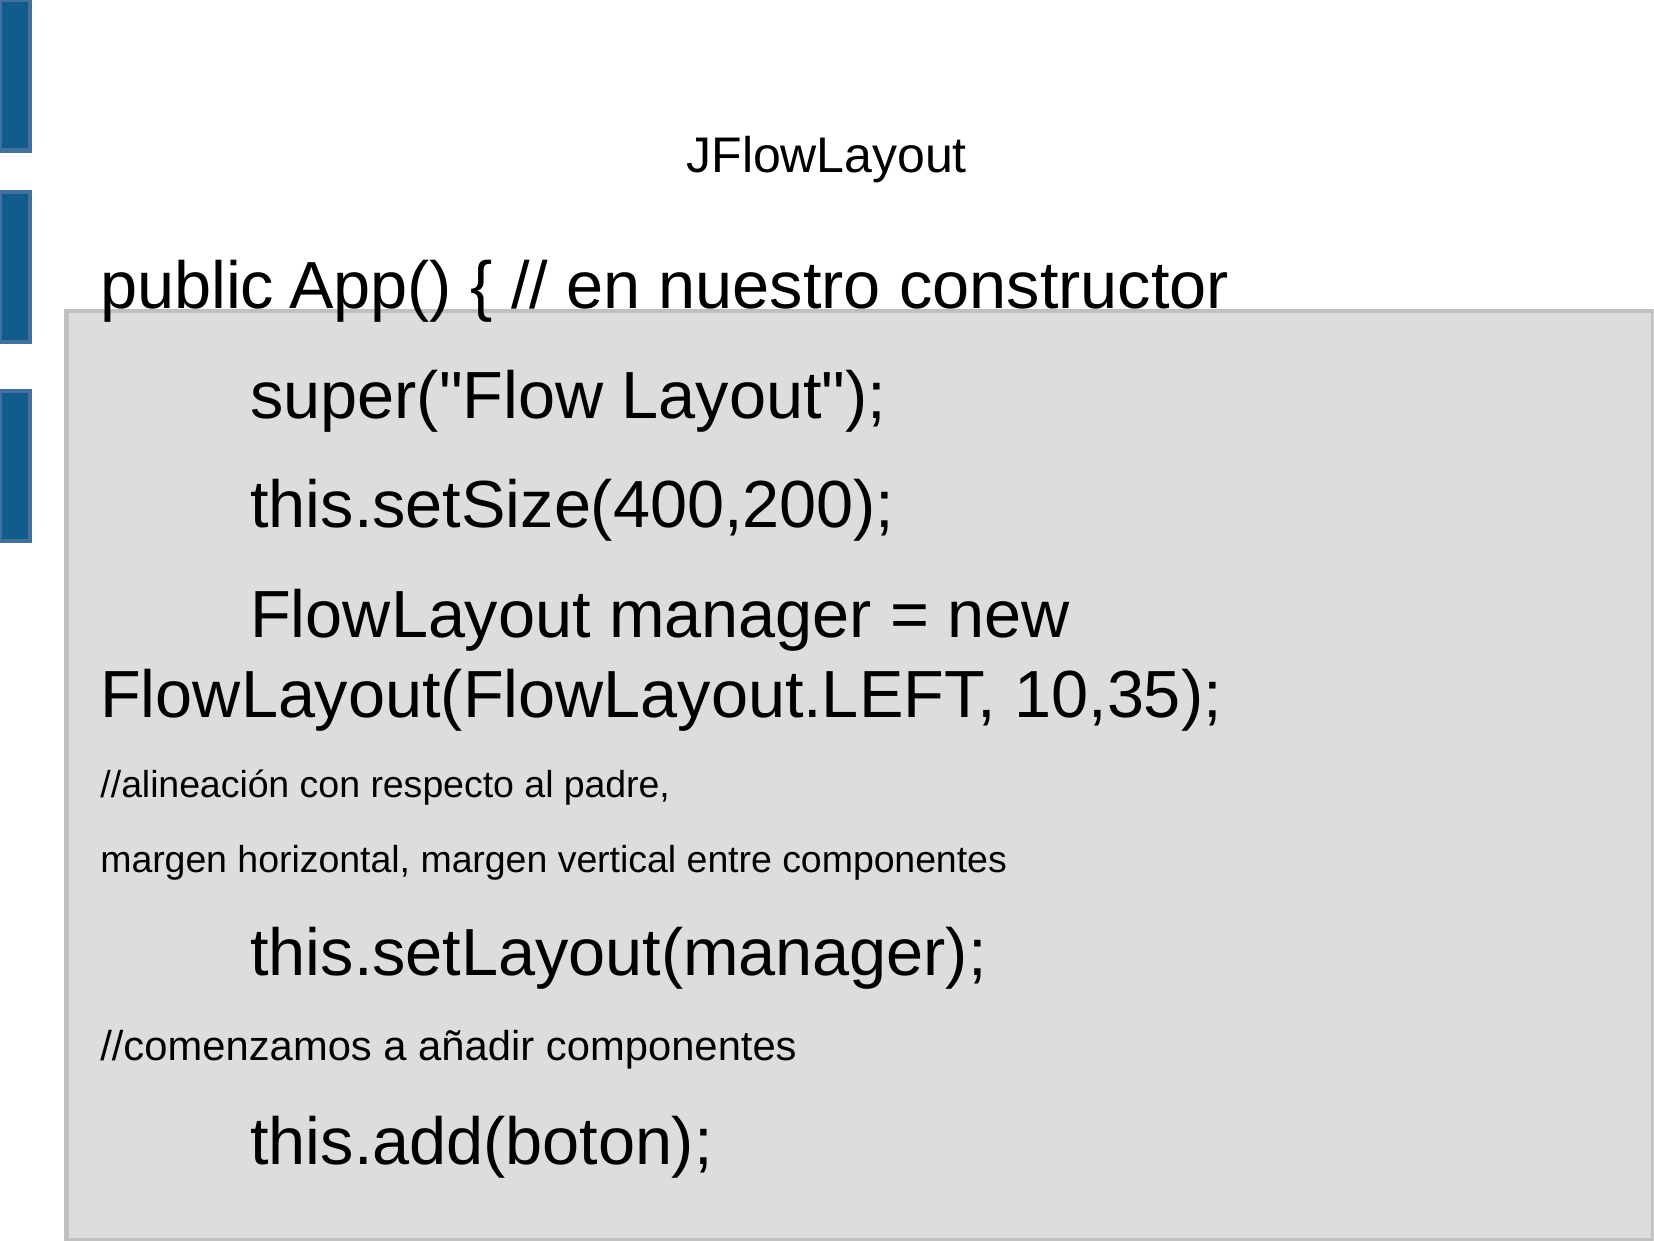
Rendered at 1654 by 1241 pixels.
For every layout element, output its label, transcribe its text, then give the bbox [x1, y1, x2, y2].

title JFlowLayout [82, 49, 1571, 242]
list public App() { // en nuestro constructor super("Flow Layout"); this.setSize(400,200); FlowLayout manager = new FlowLayout(FlowLayout.LEFT, 10,35); //alineación con respecto al padre, margen horizontal, margen vertical entre componentes this.setLayout(manager); //comenzamos a añadir componentes this.add(boton); [82, 242, 1571, 1241]
